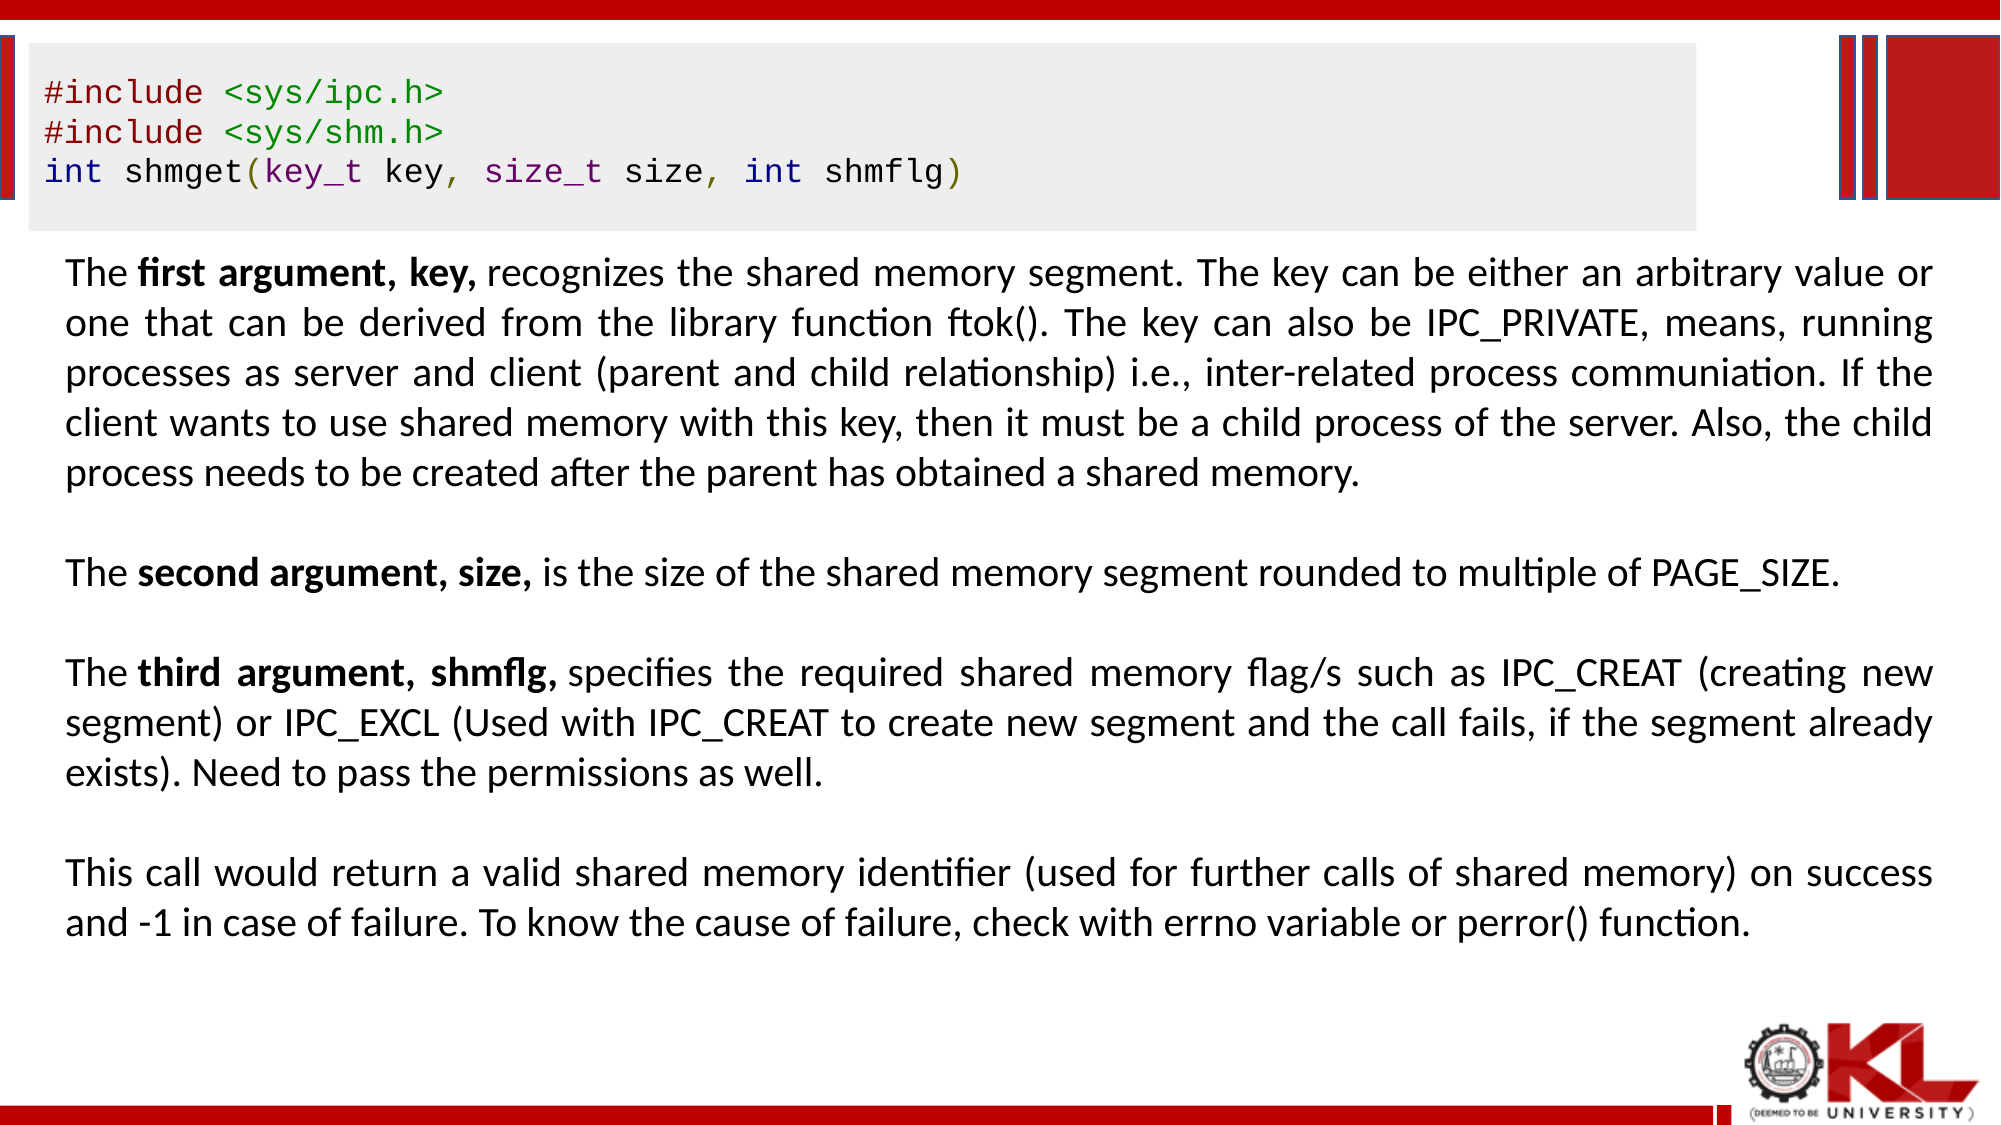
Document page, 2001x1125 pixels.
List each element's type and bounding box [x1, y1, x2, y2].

text_box [0, 0, 2000, 1125]
